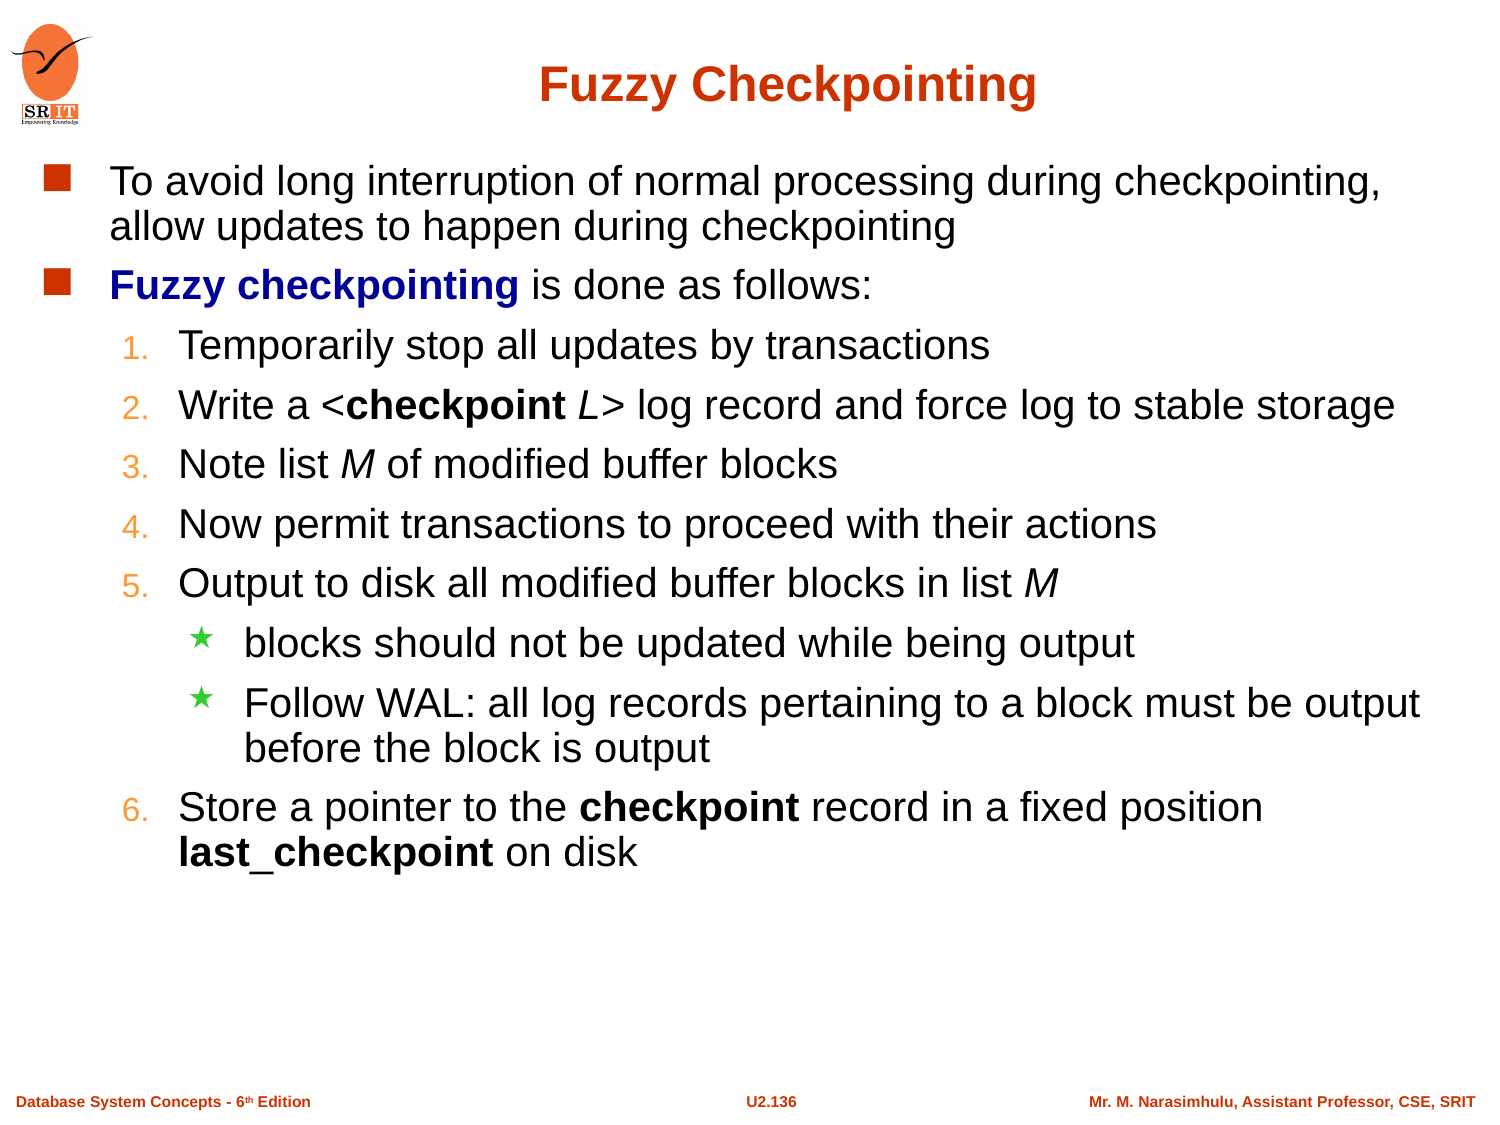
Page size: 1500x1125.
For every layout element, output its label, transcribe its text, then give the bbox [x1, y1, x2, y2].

title Fuzzy Checkpointing [125, 18, 1452, 120]
picture [11, 19, 93, 128]
list To avoid long interruption of normal processing during checkpointing, allow updates to happen during checkpointing Fuzzy checkpointing is done as follows: Temporarily stop all updates by transactions Write a <checkpoint L> log record and force log to stable storage Note list M of modified buffer blocks Now permit transactions to proceed with their actions Output to disk all modified buffer blocks in list M blocks should not be updated while being output Follow WAL: all log records pertaining to a block must be output before the block is output Store a pointer to the checkpoint record in a fixed position last_checkpoint on disk [31, 151, 1470, 1062]
